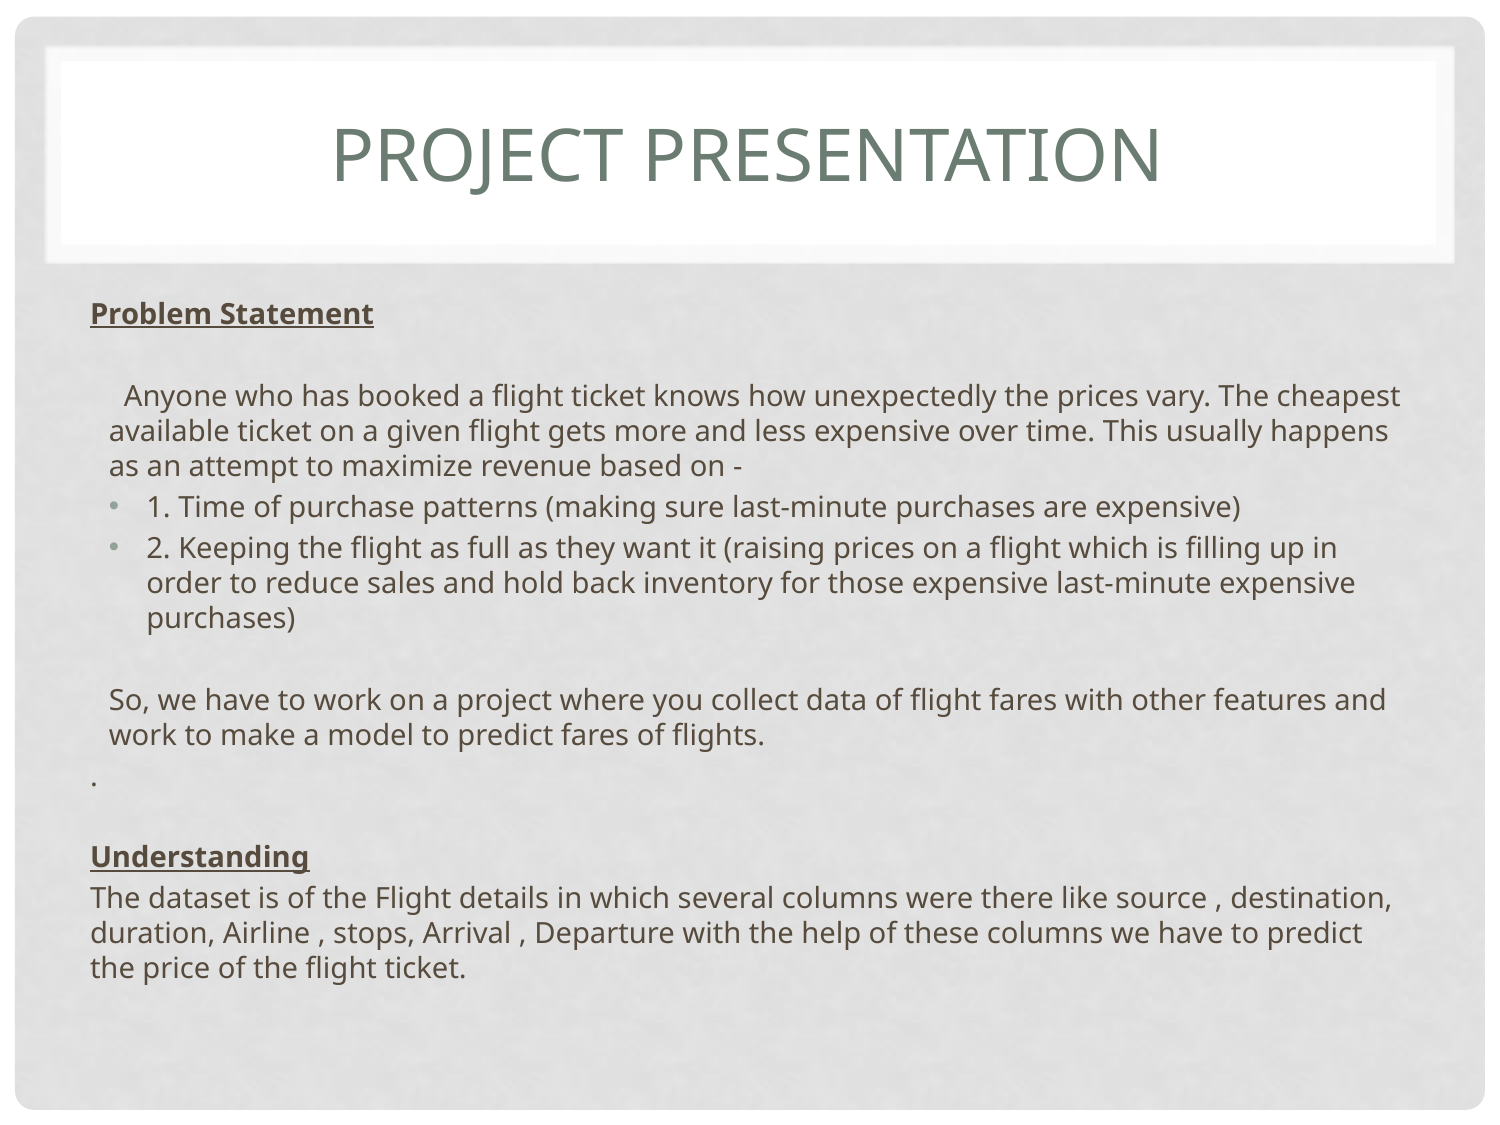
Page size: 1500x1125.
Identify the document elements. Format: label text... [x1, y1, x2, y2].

title Project Presentation [69, 66, 1425, 238]
list Problem Statement Anyone who has booked a flight ticket knows how unexpectedly the prices vary. The cheapest available ticket on a given flight gets more and less expensive over time. This usually happens as an attempt to maximize revenue based on - 1. Time of purchase patterns (making sure last-minute purchases are expensive) 2. Keeping the flight as full as they want it (raising prices on a flight which is filling up in order to reduce sales and hold back inventory for those expensive last-minute expensive purchases) So, we have to work on a project where you collect data of flight fares with other features and work to make a model to predict fares of flights. . Understanding The dataset is of the Flight details in which several columns were there like source , destination, duration, Airline , stops, Arrival , Departure with the help of these columns we have to predict the price of the flight ticket. [75, 287, 1425, 1005]
